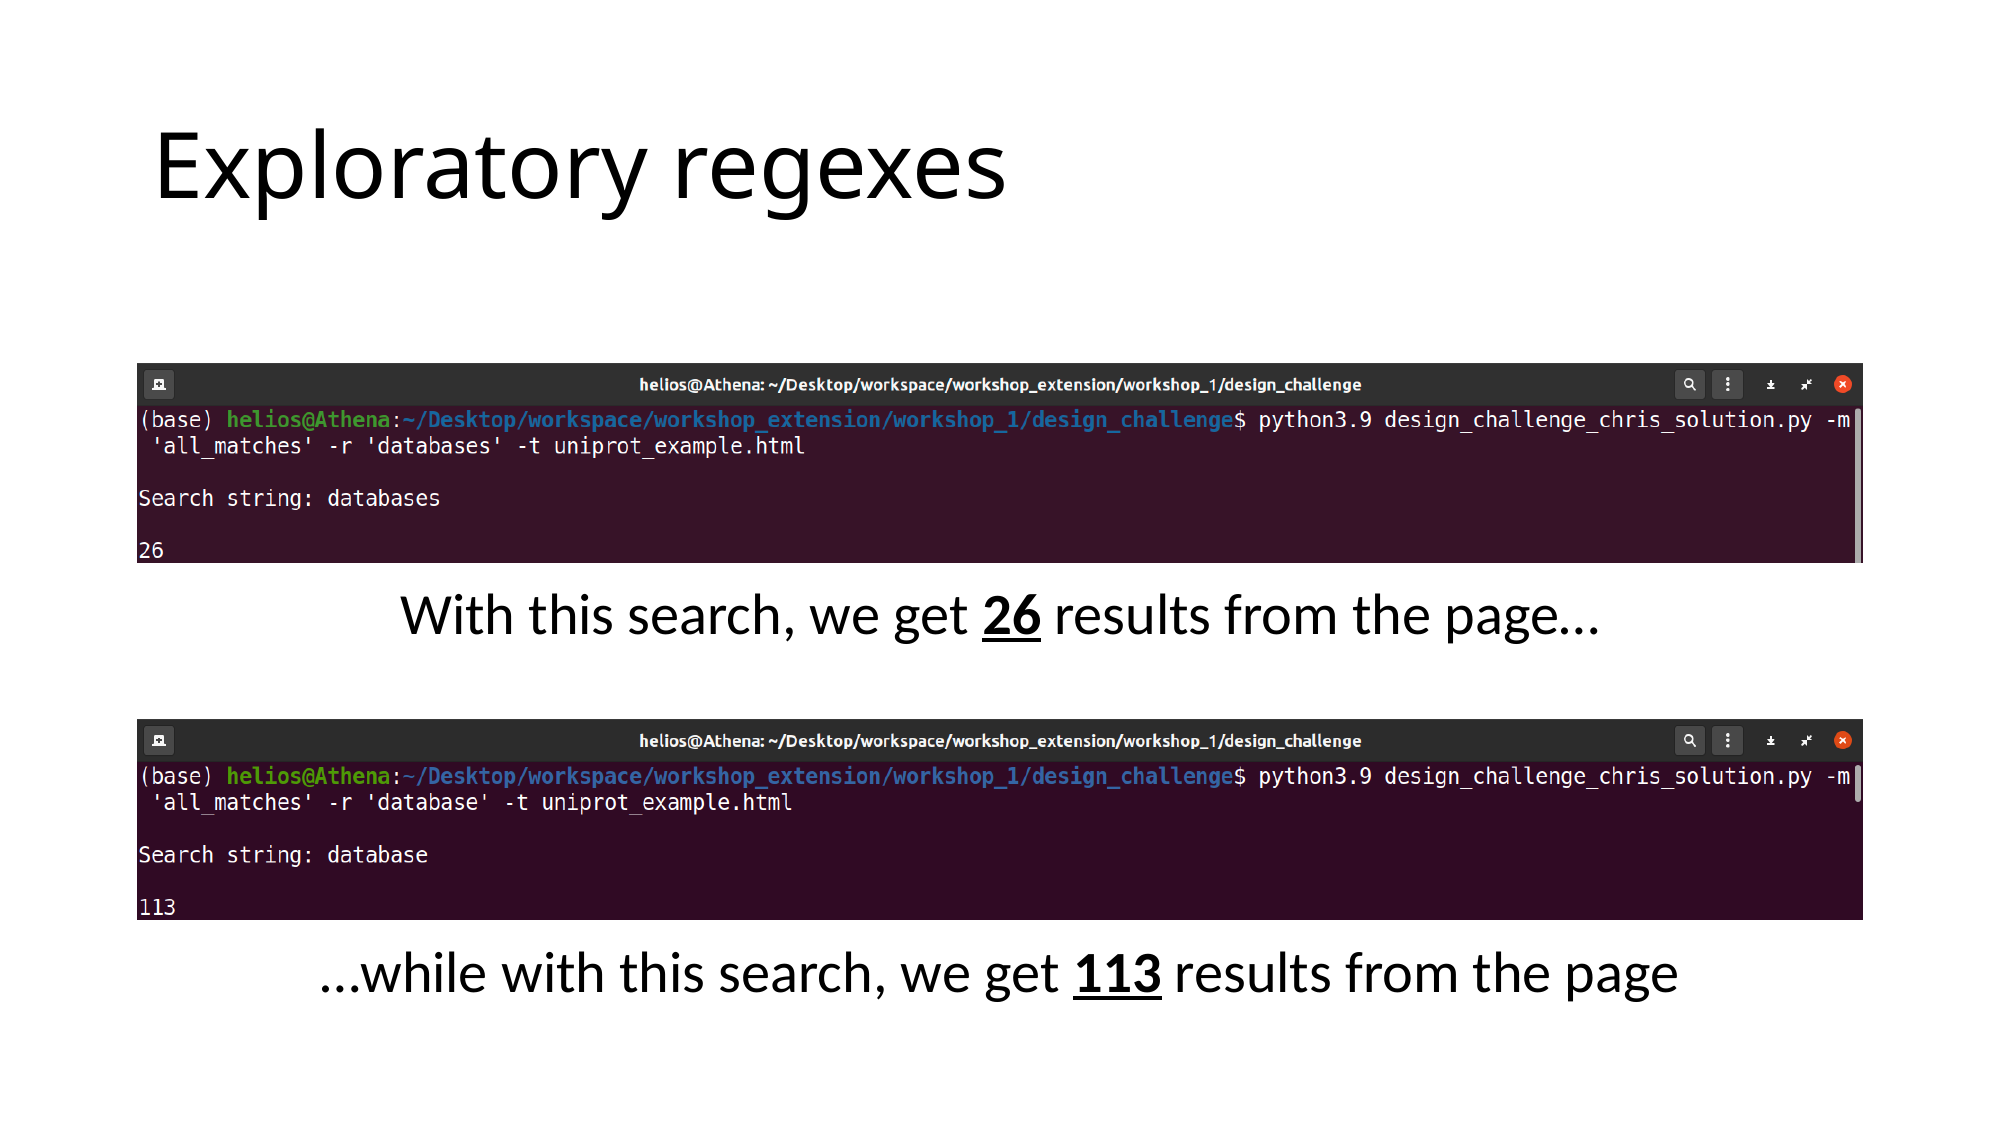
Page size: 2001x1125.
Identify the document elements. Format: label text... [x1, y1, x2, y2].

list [137, 363, 1863, 563]
list With this search, we get 26 results from the page… [137, 576, 1863, 705]
title Exploratory regexes [137, 59, 1863, 278]
picture [137, 719, 1863, 920]
text_box …while with this search, we get 113 results from the page [137, 934, 1863, 1078]
